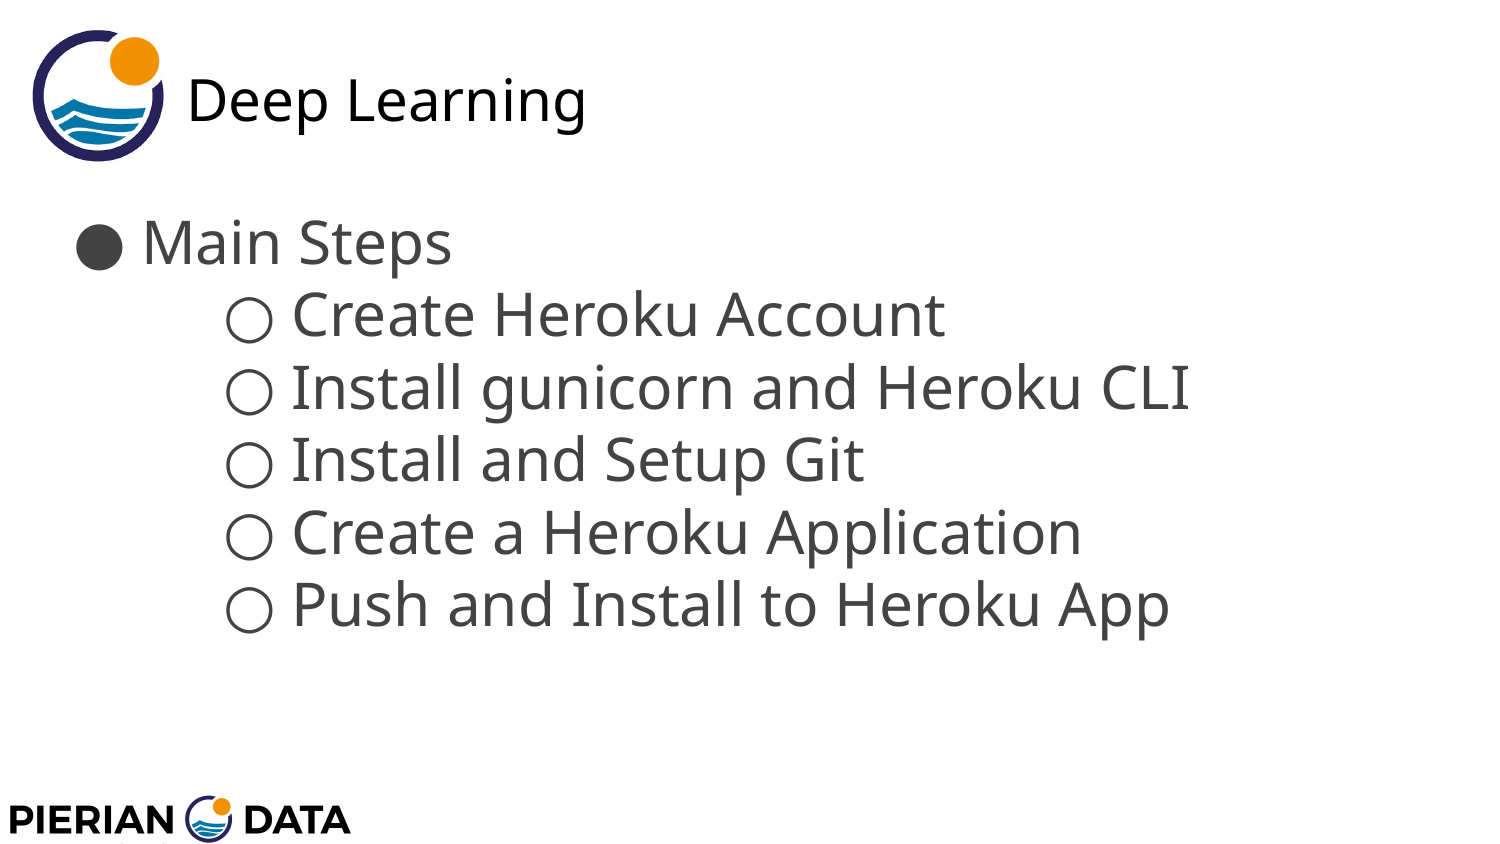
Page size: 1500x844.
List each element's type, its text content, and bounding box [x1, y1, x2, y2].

list Main Steps Create Heroku Account Install gunicorn and Heroku CLI Install and Setup Git Create a Heroku Application Push and Install to Heroku App [51, 189, 1476, 750]
picture [0, 787, 368, 844]
picture [24, 24, 172, 167]
title Deep Learning [176, 48, 1449, 143]
